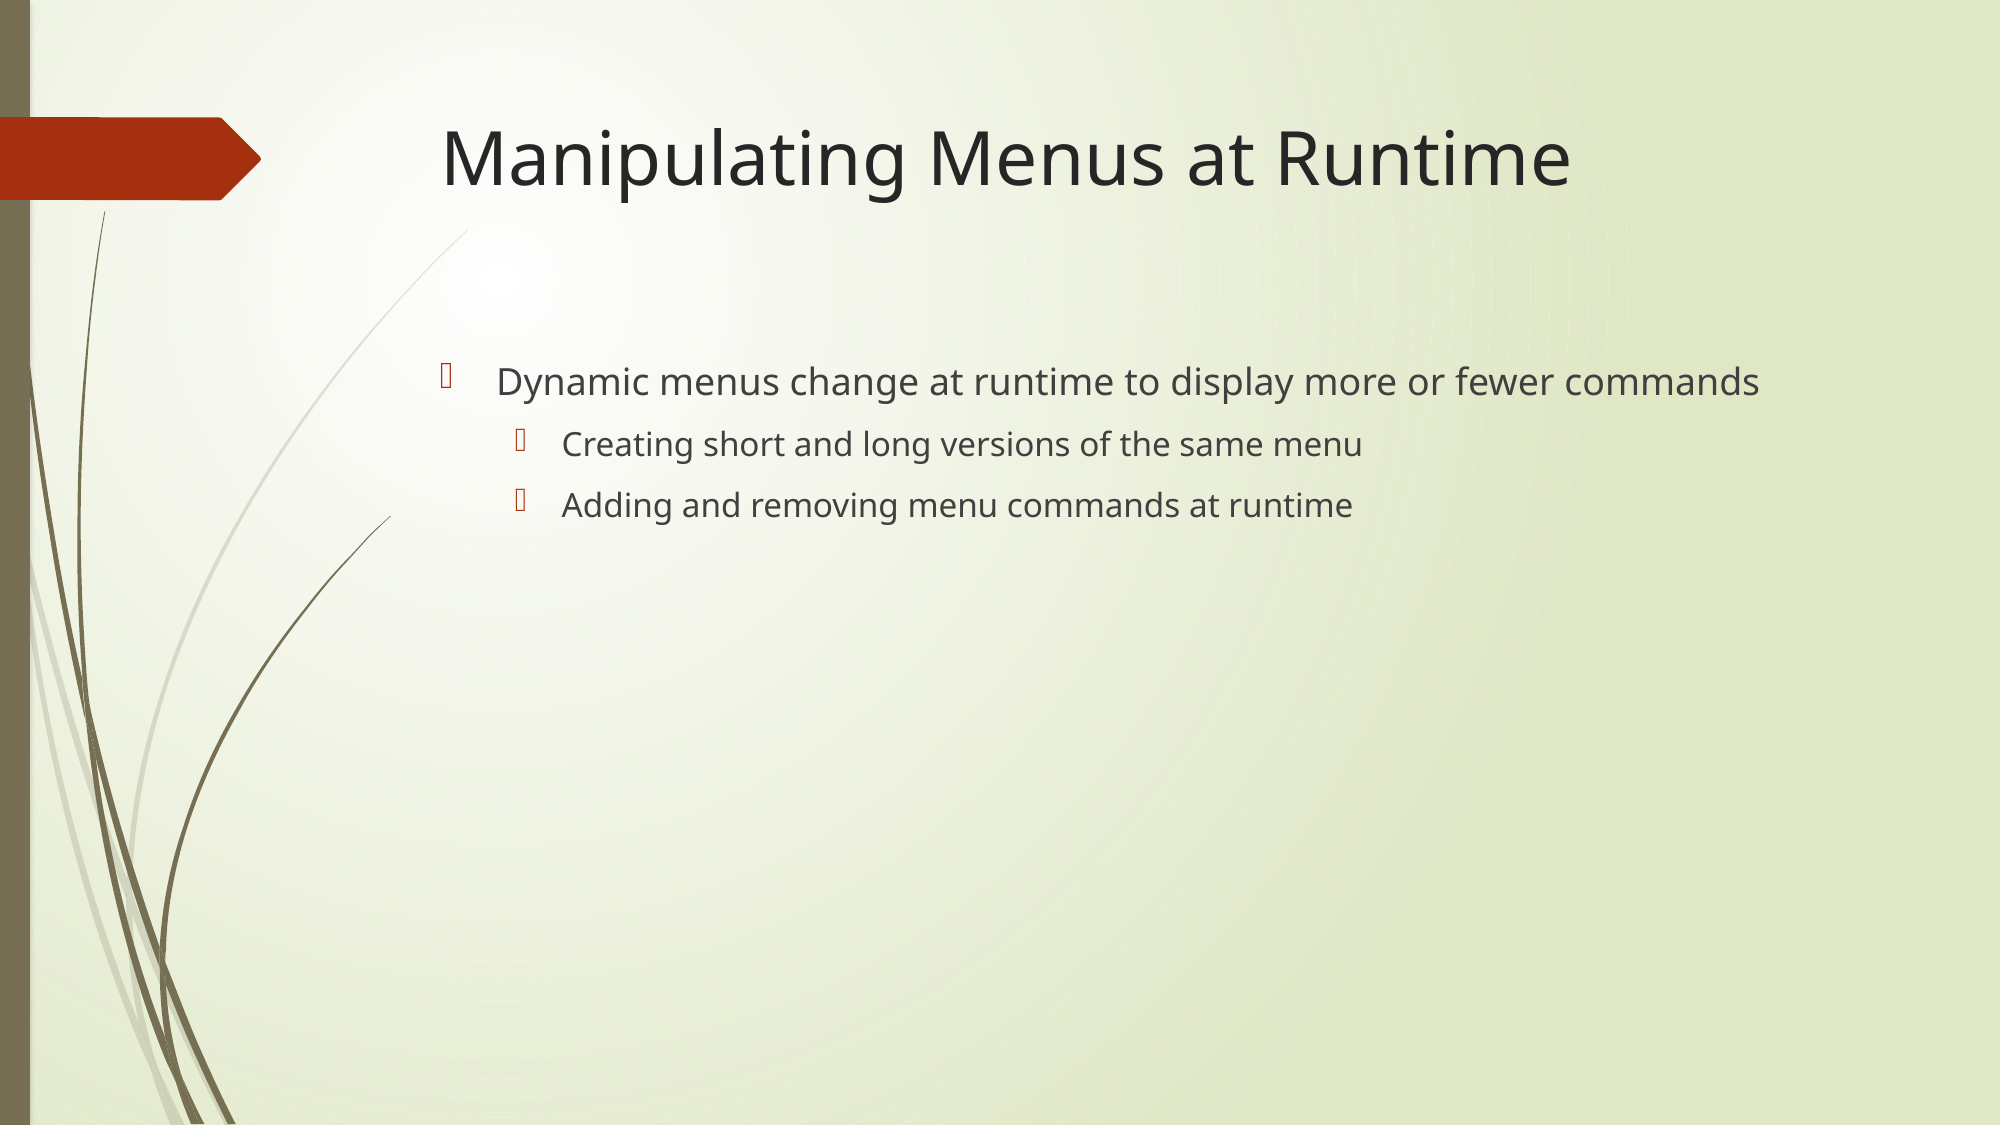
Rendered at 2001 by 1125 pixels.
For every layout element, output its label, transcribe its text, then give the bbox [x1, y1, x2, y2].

list Dynamic menus change at runtime to display more or fewer commands Creating short and long versions of the same menu Adding and removing menu commands at runtime [424, 350, 1888, 970]
title Manipulating Menus at Runtime [425, 102, 1888, 313]
